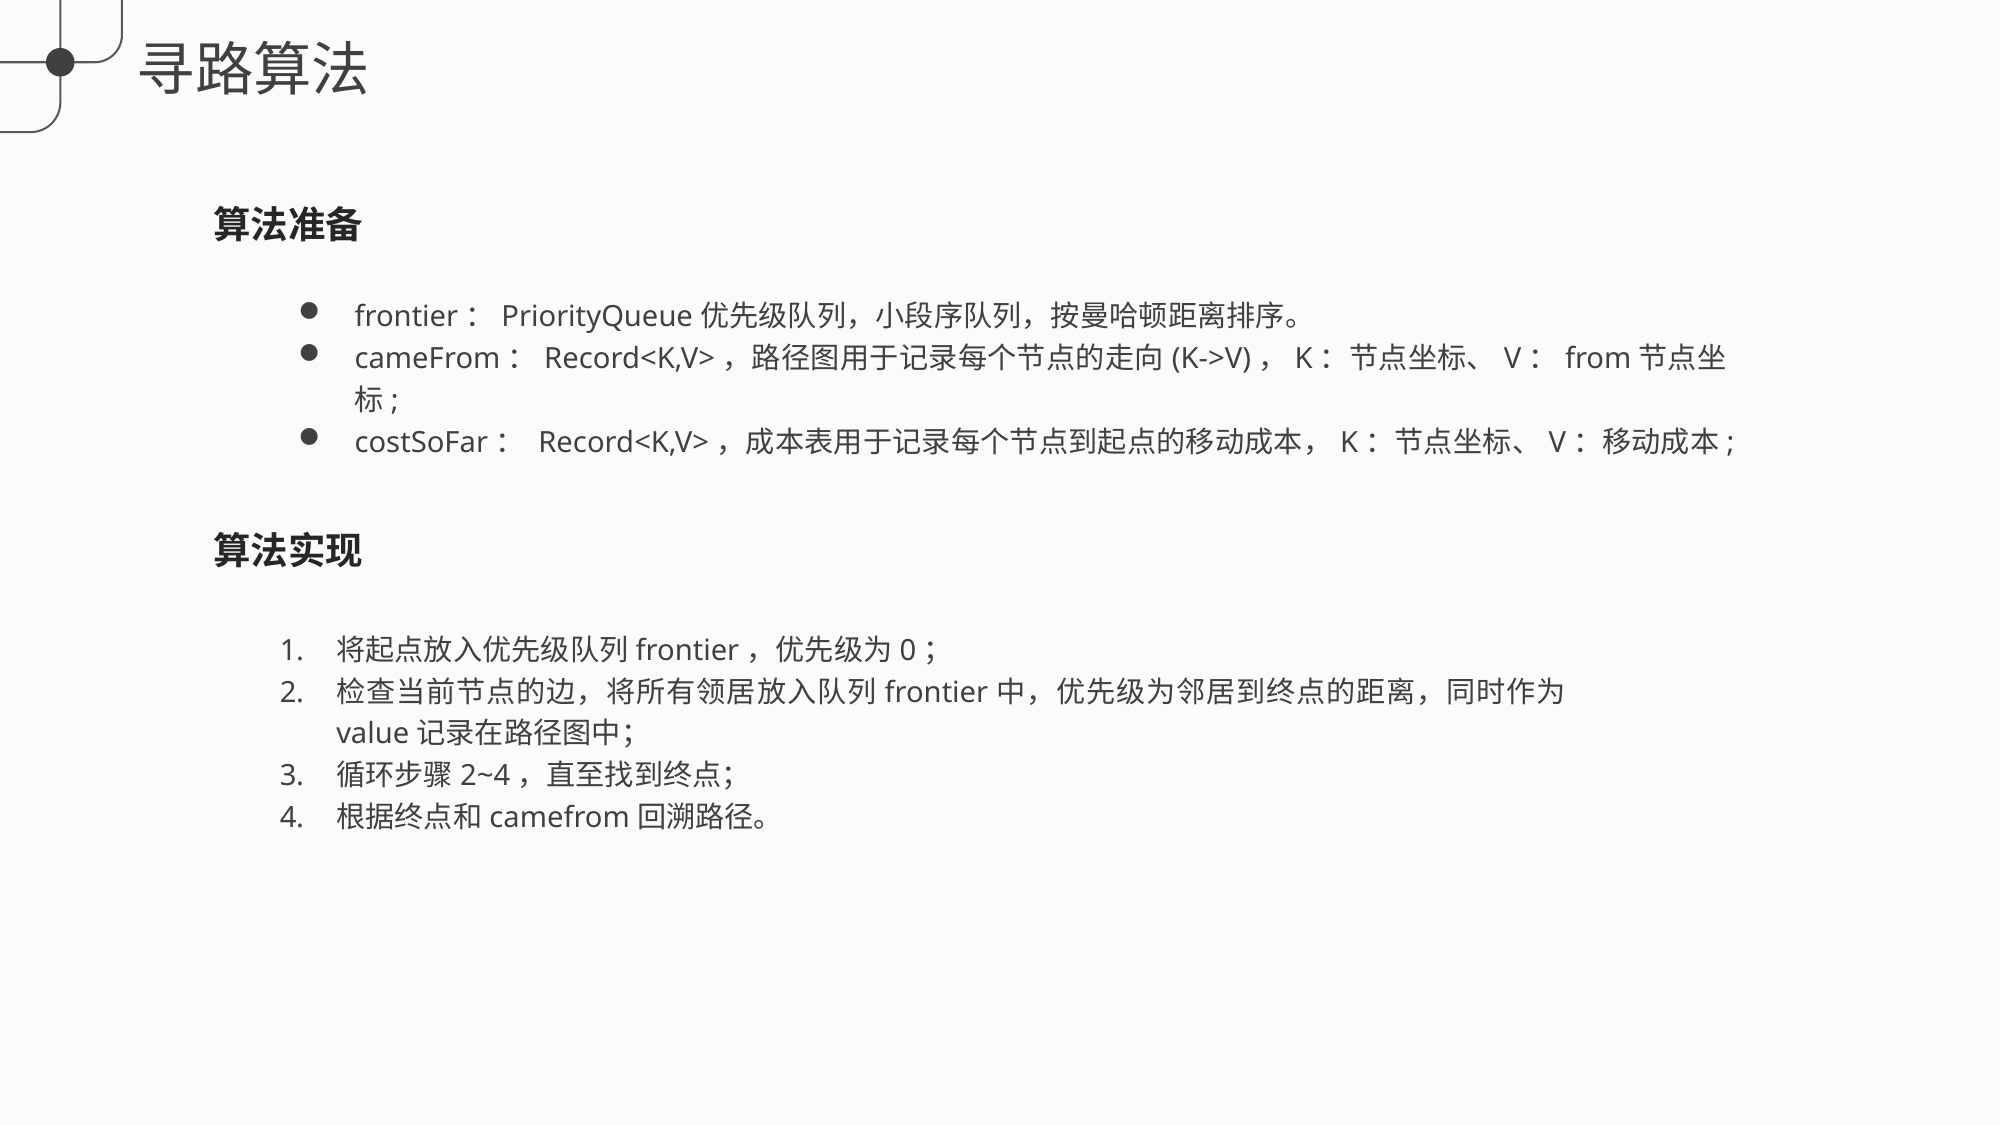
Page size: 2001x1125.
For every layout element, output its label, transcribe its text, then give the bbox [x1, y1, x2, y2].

text_box 算法实现 [198, 511, 535, 580]
text_box 将起点放入优先级队列frontier，优先级为0； 检查当前节点的边，将所有领居放入队列frontier中，优先级为邻居到终点的距离，同时作为value记录在路径图中； 循环步骤2~4，直至找到终点； 根据终点和camefrom回溯路径。 [265, 616, 1588, 841]
text_box 算法准备 [198, 184, 535, 253]
text_box frontier：PriorityQueue优先级队列，小段序队列，按曼哈顿距离排序。 cameFrom：Record<K,V>，路径图用于记录每个节点的走向(K->V)，K：节点坐标、V：from节点坐标; costSoFar： Record<K,V>，成本表用于记录每个节点到起点的移动成本，K：节点坐标、V：移动成本; [283, 283, 1742, 466]
